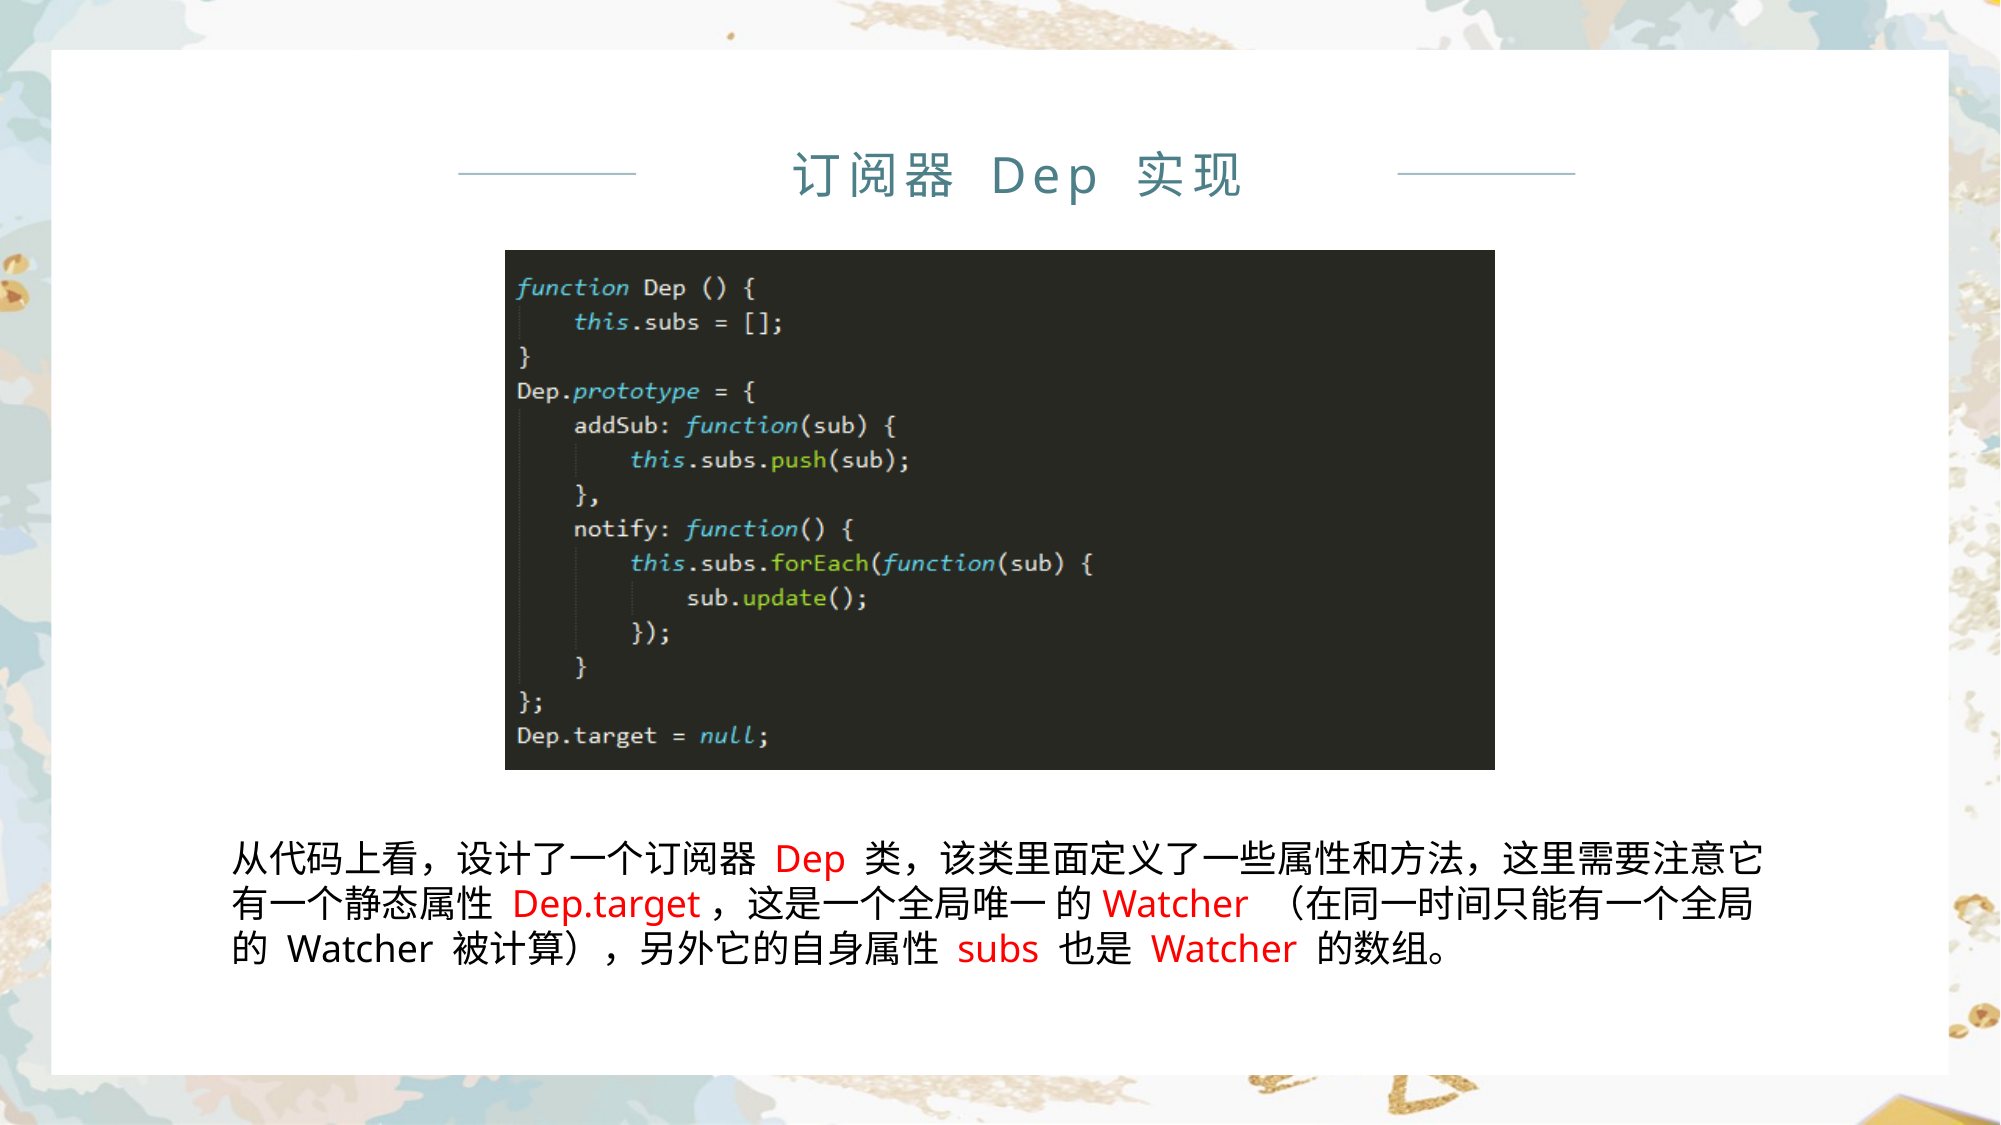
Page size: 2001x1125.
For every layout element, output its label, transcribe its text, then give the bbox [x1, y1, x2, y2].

text_box [50, 49, 1950, 1076]
picture [0, 0, 2001, 1125]
text_box 从代码上看，设计了一个订阅器 Dep 类，该类里面定义了一些属性和方法，这里需要注意它有一个静态属性 Dep.target，这是一个全局唯一 的Watcher （在同一时间只能有一个全局的 Watcher 被计算），另外它的自身属性 subs 也是 Watcher 的数组。 [217, 827, 1783, 977]
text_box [458, 136, 1576, 212]
